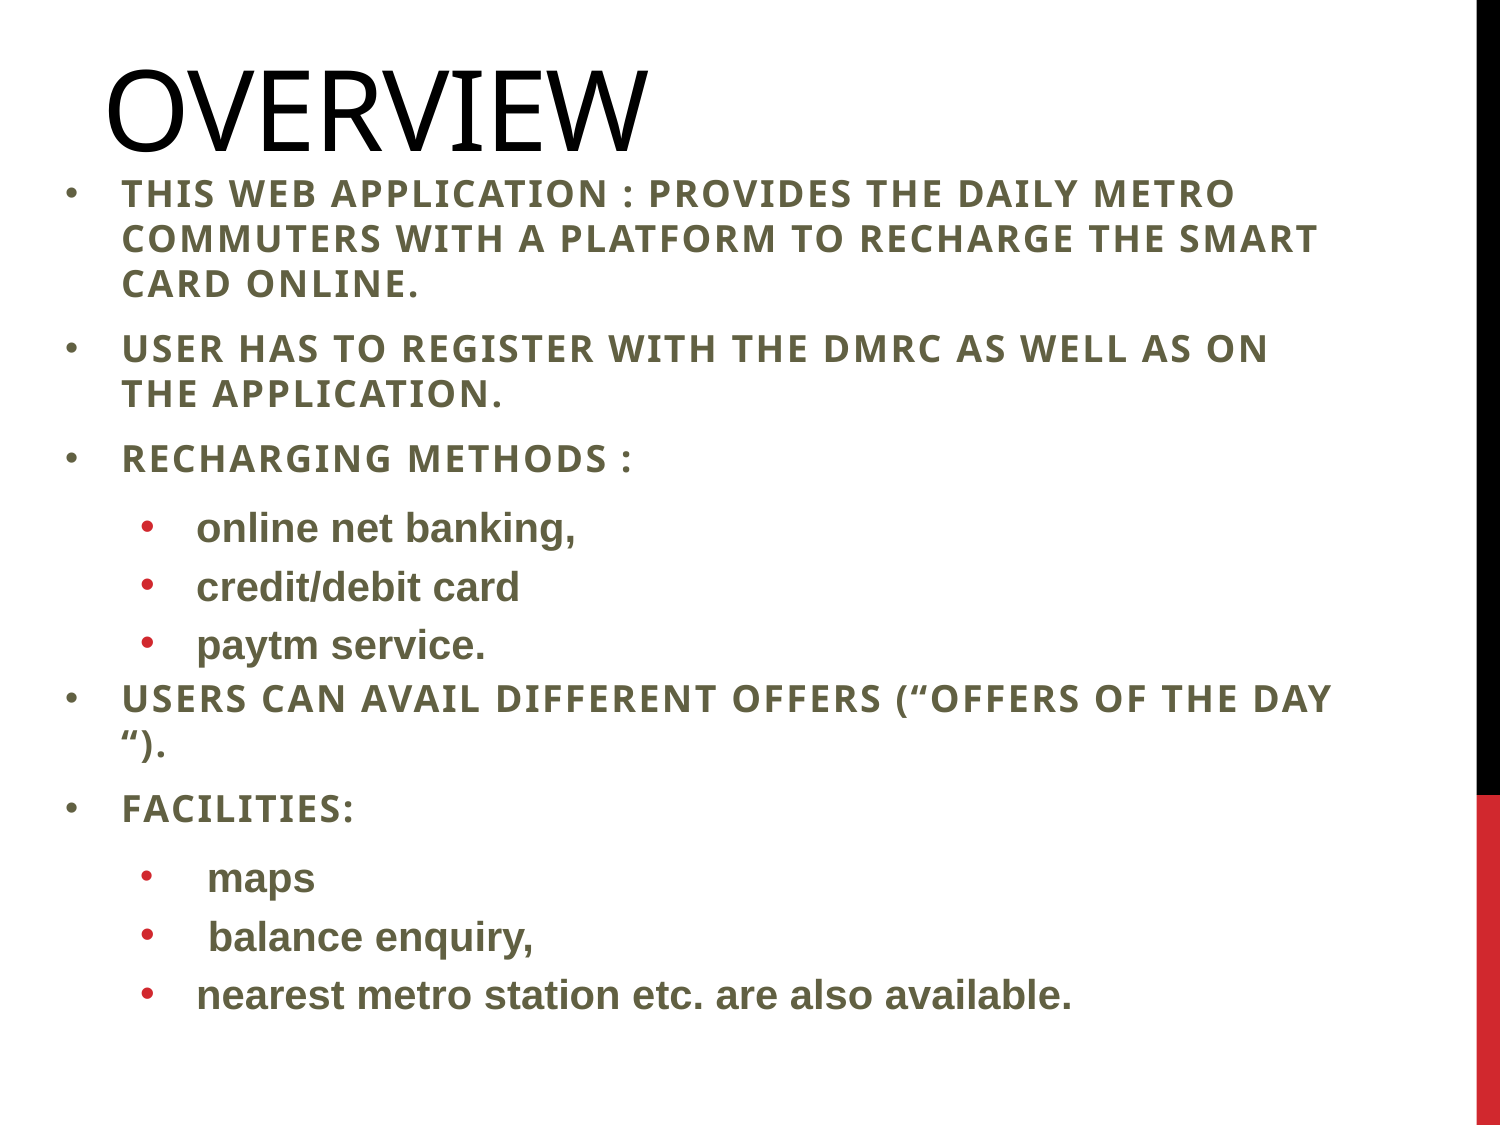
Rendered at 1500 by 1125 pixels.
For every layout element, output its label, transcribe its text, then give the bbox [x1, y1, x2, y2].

subtitle This web application : provides the daily metro commuters with a platform to recharge the smart card online. User has to register with the DMRC as well as on the application. Recharging methods : online net banking, credit/debit card paytm service. Users can avail different offers (“Offers of the day “). Facilities: maps balance enquiry, nearest metro station etc. are also available. [50, 162, 1363, 1125]
title Overview [87, 37, 1275, 162]
